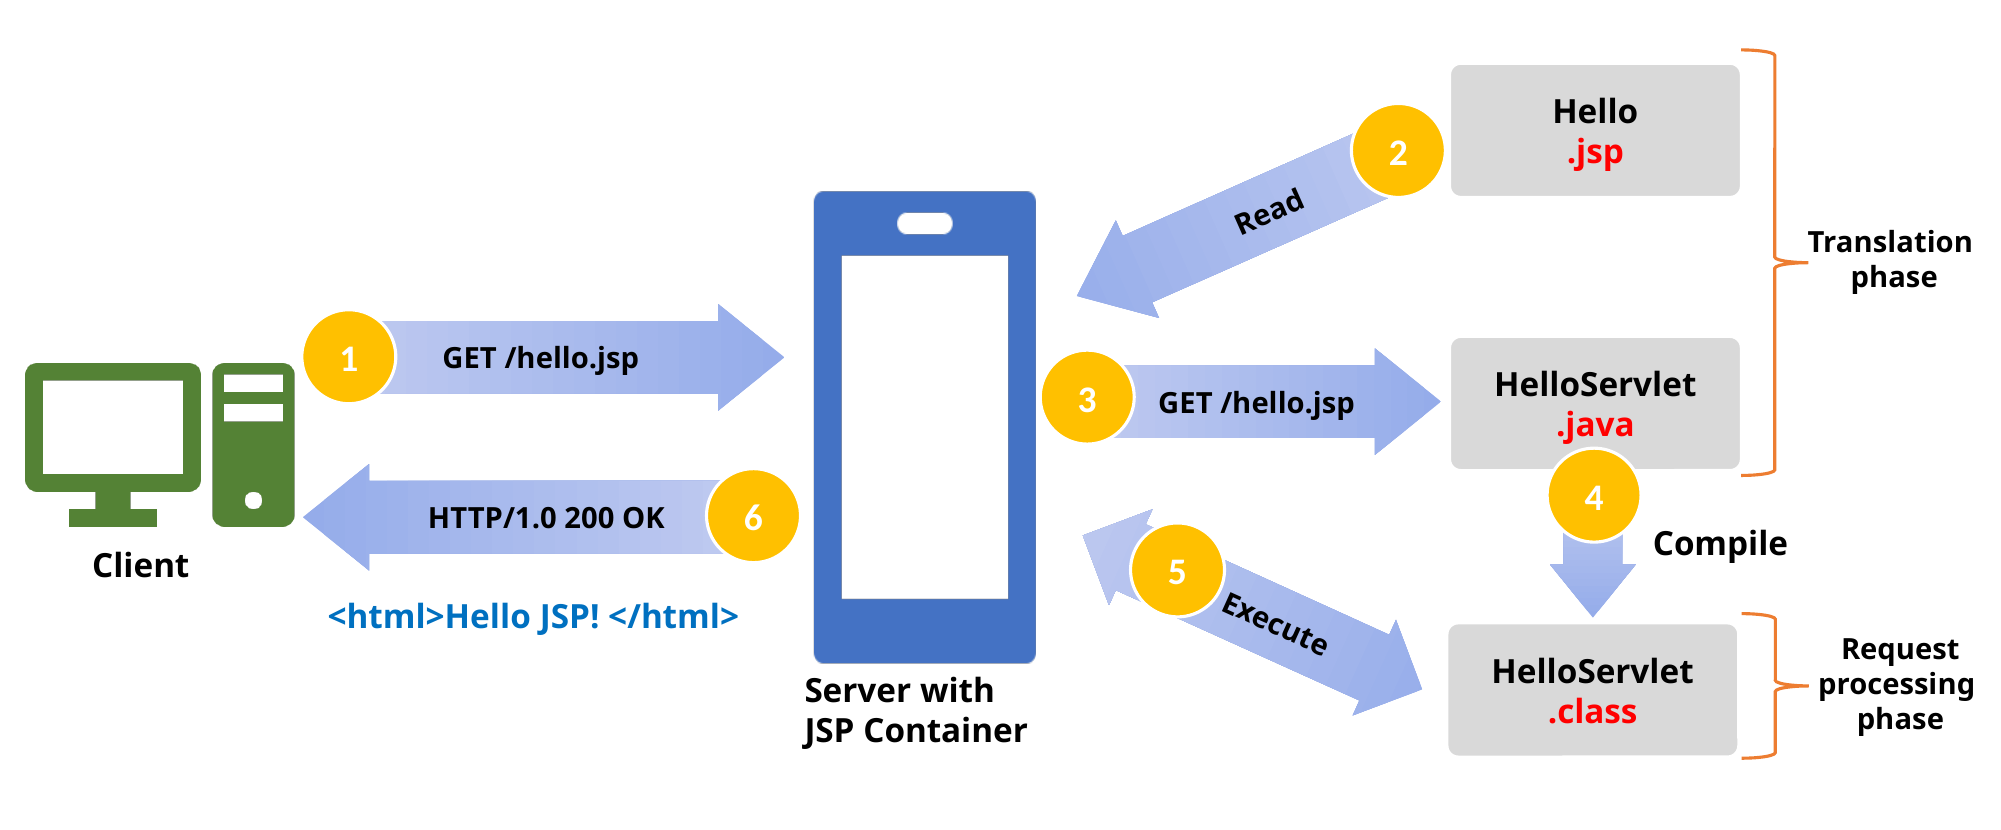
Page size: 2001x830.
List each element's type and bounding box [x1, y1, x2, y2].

text_box [19, 49, 2000, 759]
